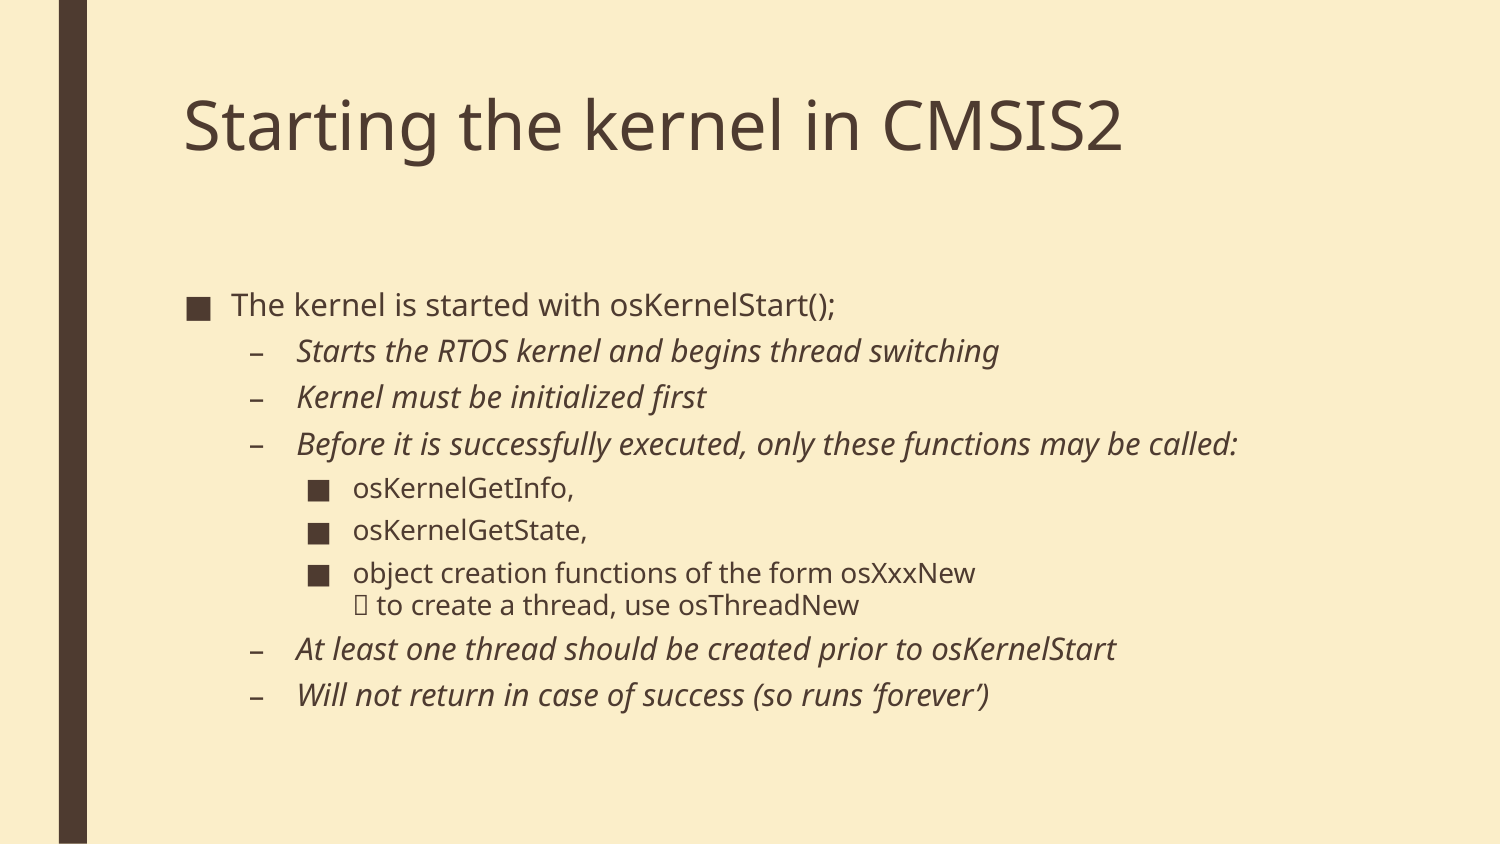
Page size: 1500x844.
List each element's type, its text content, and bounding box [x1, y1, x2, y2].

title Starting the kernel in CMSIS2 [168, 84, 1351, 268]
list The kernel is started with osKernelStart(); Starts the RTOS kernel and begins thread switching Kernel must be initialized first Before it is successfully executed, only these functions may be called: osKernelGetInfo, osKernelGetState, object creation functions of the form osXxxNew  to create a thread, use osThreadNew At least one thread should be created prior to osKernelStart Will not return in case of success (so runs ‘forever’) [168, 281, 1351, 722]
